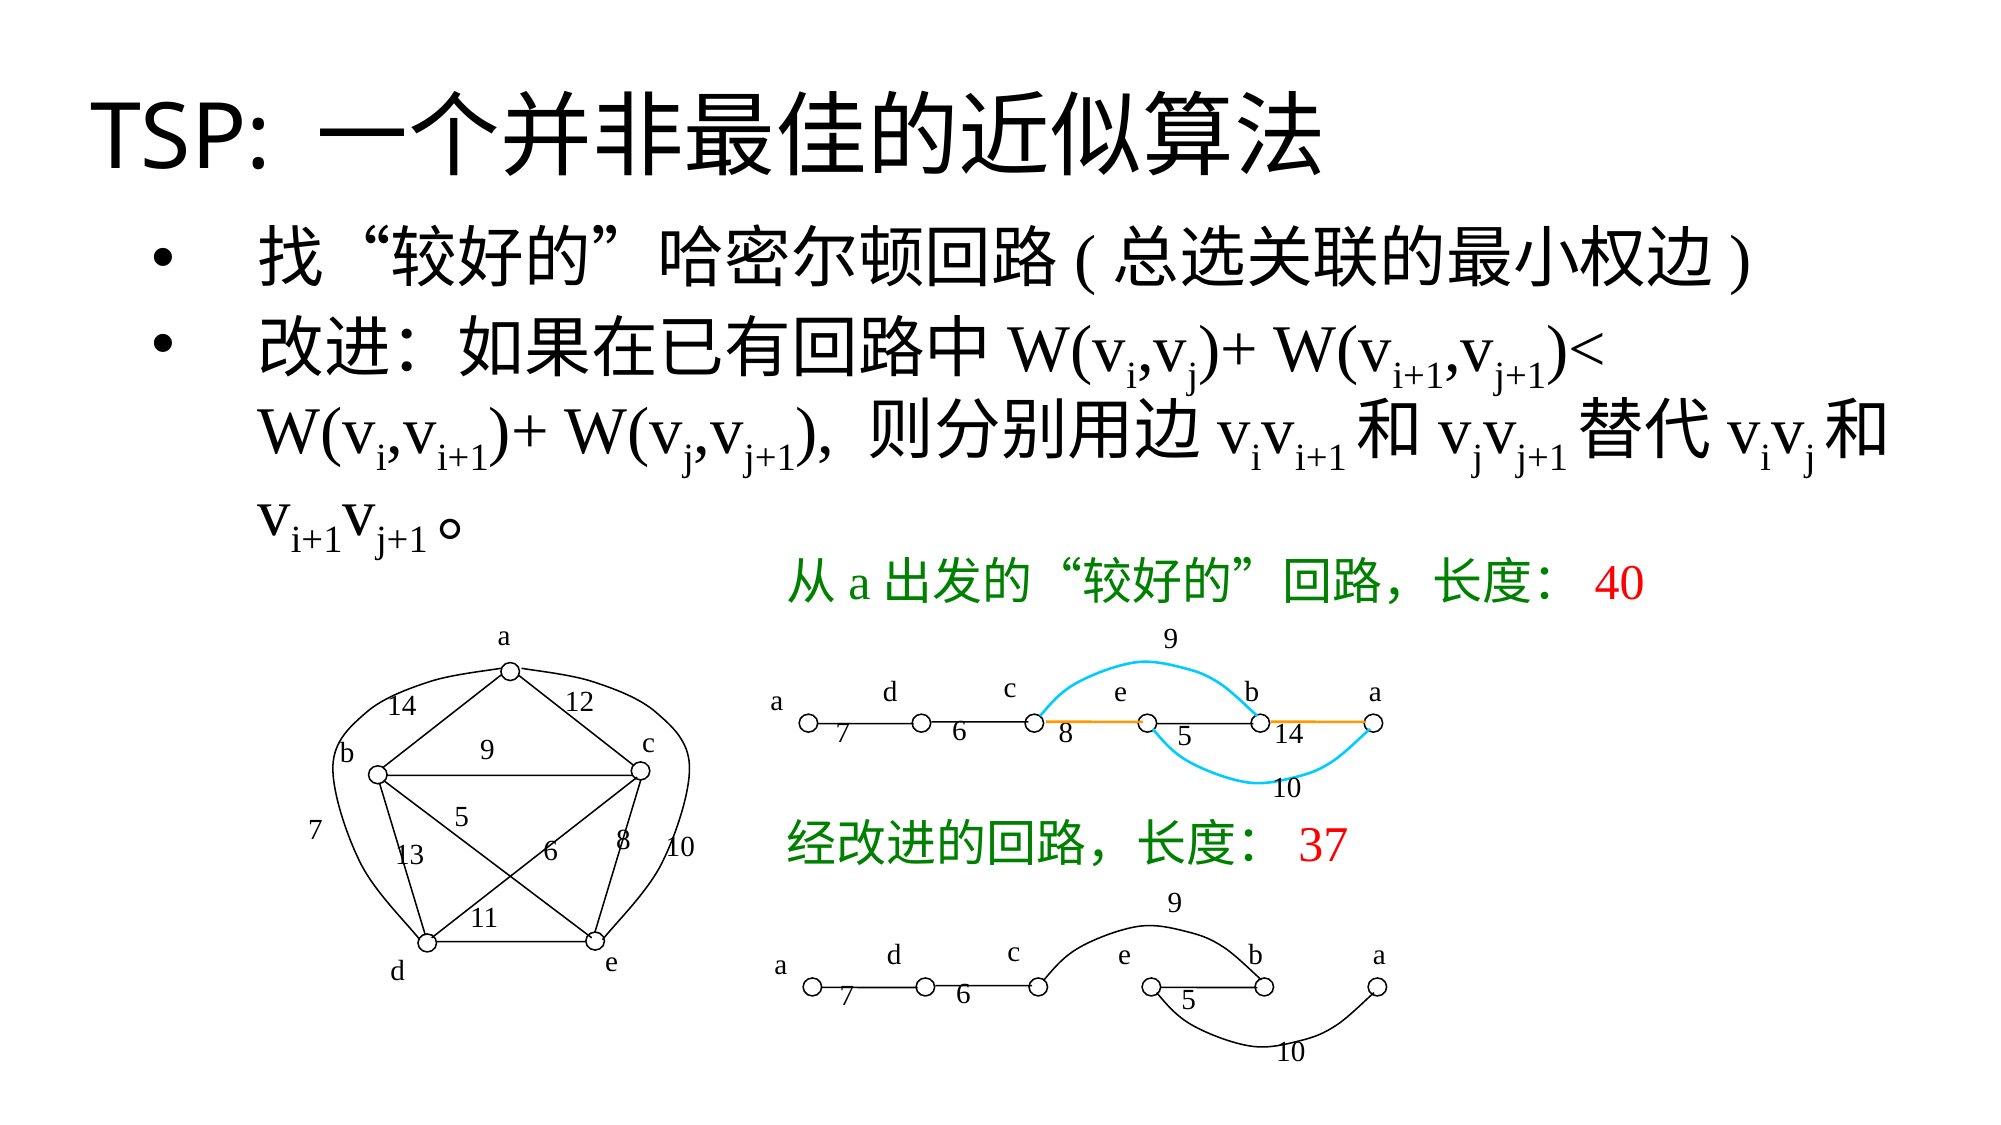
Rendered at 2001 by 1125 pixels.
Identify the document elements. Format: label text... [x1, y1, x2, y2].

text_box TSP: 一个并非最佳的近似算法 [74, 45, 1425, 233]
text_box 找“较好的”哈密尔顿回路(总选关联的最小权边) 改进：如果在已有回路中W(vi,vj)+ W(vi+1,vj+1)< W(vi,vi+1)+ W(vj,vj+1), 则分别用边vivi+1和vjvj+1替代vivj和vi+1vj+1。 [79, 216, 1926, 960]
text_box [293, 541, 1675, 1111]
